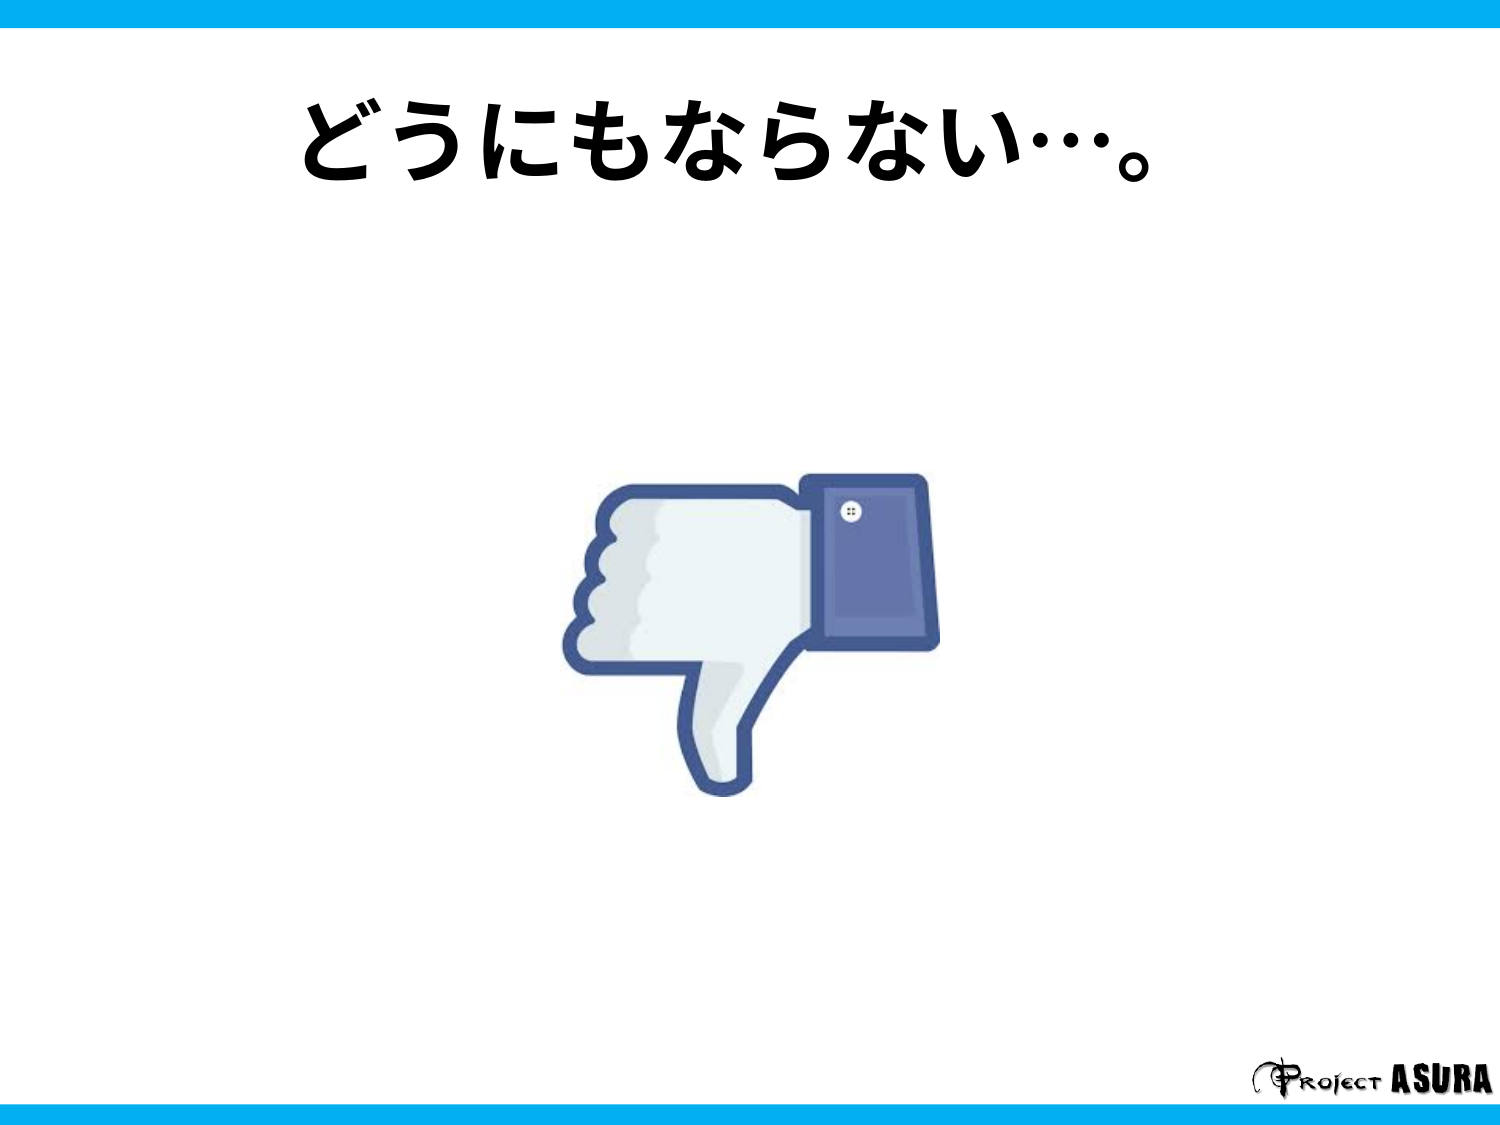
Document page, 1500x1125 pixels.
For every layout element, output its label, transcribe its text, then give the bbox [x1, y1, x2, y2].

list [559, 470, 941, 797]
title どうにもならない…。 [75, 45, 1425, 233]
picture [1244, 1050, 1500, 1103]
